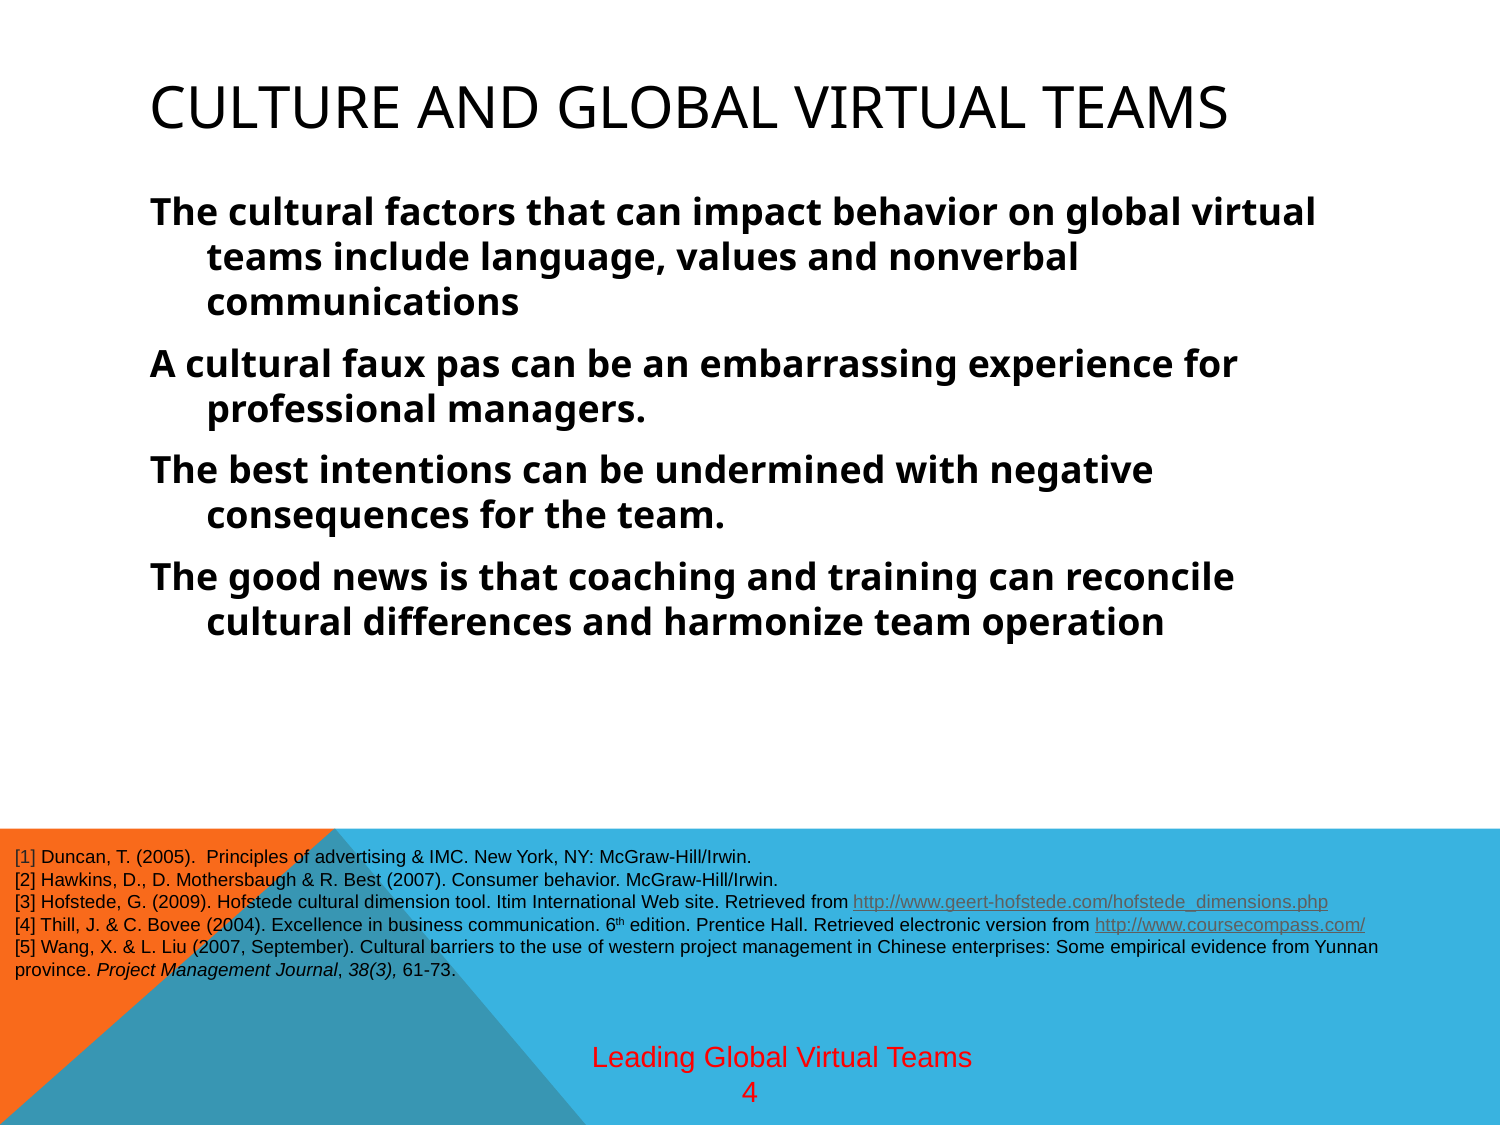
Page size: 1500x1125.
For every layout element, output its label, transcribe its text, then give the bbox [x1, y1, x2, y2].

title CULTURE AND global virtual teams [134, 59, 1369, 150]
list The cultural factors that can impact behavior on global virtual teams include language, values and nonverbal communications A cultural faux pas can be an embarrassing experience for professional managers. The best intentions can be undermined with negative consequences for the team. The good news is that coaching and training can reconcile cultural differences and harmonize team operation [134, 180, 1369, 768]
text_box [1] Duncan, T. (2005). Principles of advertising & IMC. New York, NY: McGraw-Hill/Irwin. [2] Hawkins, D., D. Mothersbaugh & R. Best (2007). Consumer behavior. McGraw-Hill/Irwin. [3] Hofstede, G. (2009). Hofstede cultural dimension tool. Itim International Web site. Retrieved from http://www.geert-hofstede.com/hofstede_dimensions.php [4] Thill, J. & C. Bovee (2004). Excellence in business communication. 6th edition. Prentice Hall. Retrieved electronic version from http://www.coursecompass.com/ [5] Wang, X. & L. Liu (2007, September). Cultural barriers to the use of western project management in Chinese enterprises: Some empirical evidence from Yunnan province. Project Management Journal, 38(3), 61-73. [0, 837, 1425, 988]
